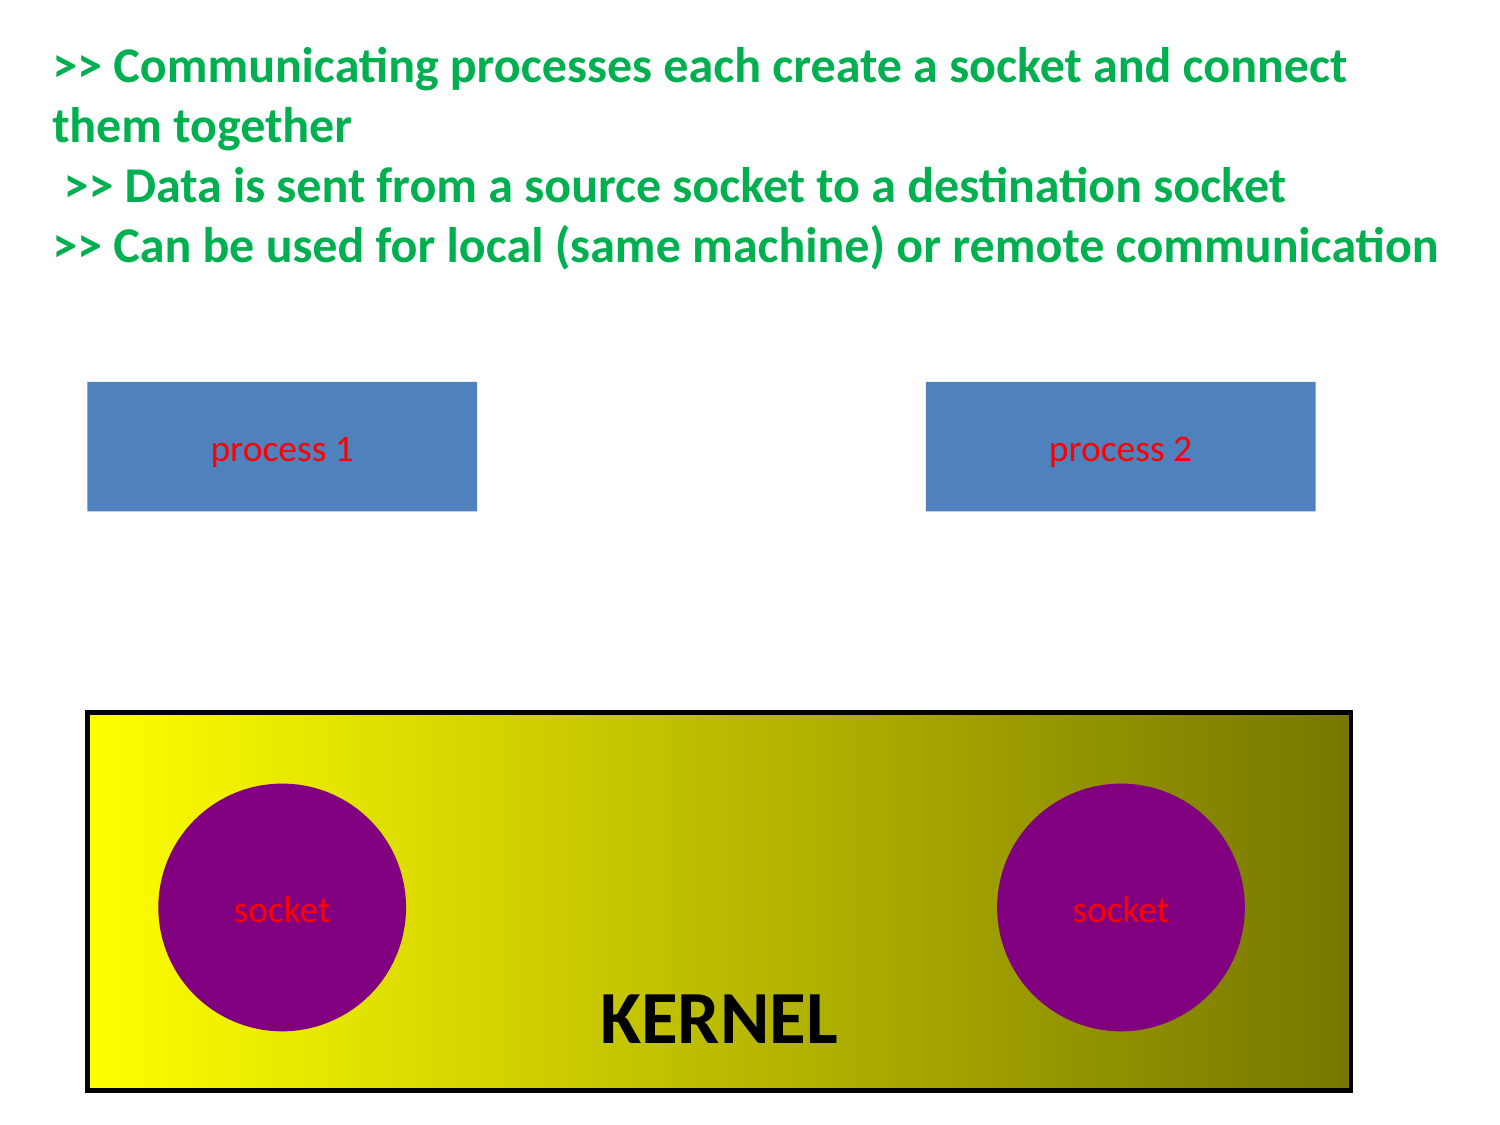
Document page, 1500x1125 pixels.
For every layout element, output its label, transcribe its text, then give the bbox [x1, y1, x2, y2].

text_box >> Communicating processes each create a socket and connect them together >> Data is sent from a source socket to a destination socket >> Can be used for local (same machine) or remote communication [37, 24, 1475, 338]
text_box KERNEL [87, 712, 1352, 1091]
text_box socket [997, 783, 1245, 1032]
text_box socket [158, 783, 407, 1032]
text_box process 1 [87, 381, 478, 512]
text_box process 2 [925, 381, 1316, 512]
